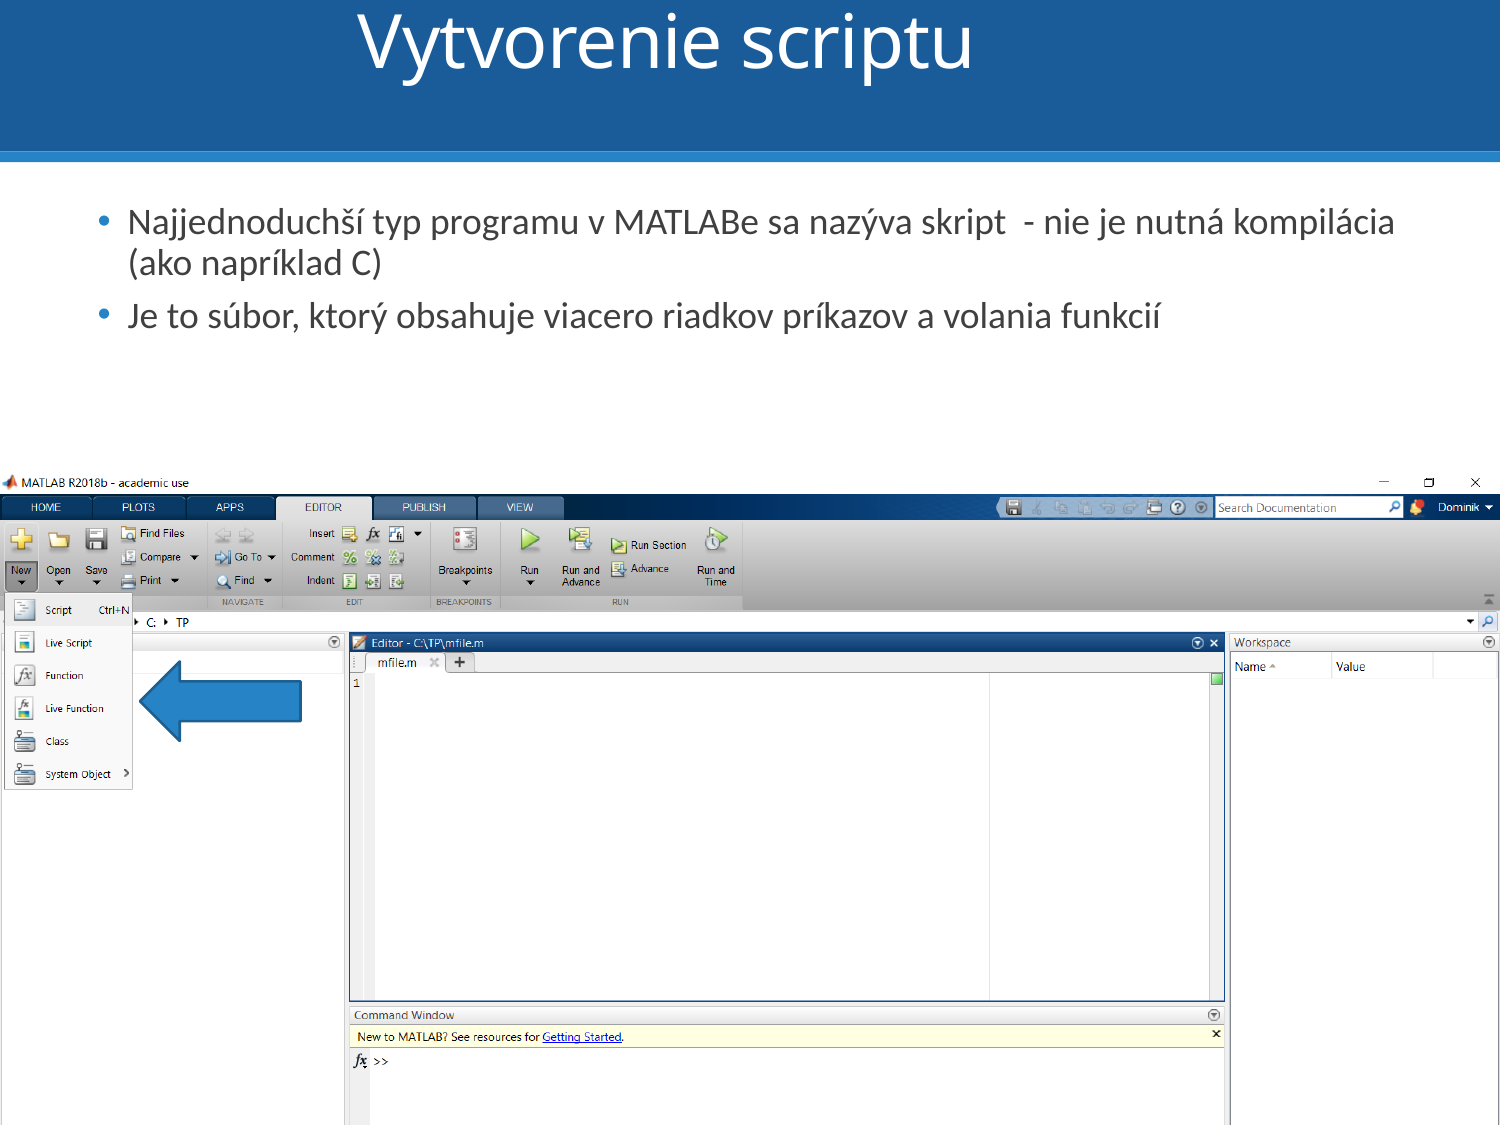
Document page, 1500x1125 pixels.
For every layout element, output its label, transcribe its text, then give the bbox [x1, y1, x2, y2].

picture [0, 470, 1500, 1125]
list Najjednoduchší typ programu v MATLABe sa nazýva skript - nie je nutná kompilácia (ako napríklad C) Je to súbor, ktorý obsahuje viacero riadkov príkazov a volania funkcií [64, 195, 1436, 467]
title Vytvorenie scriptu [0, 0, 1334, 146]
